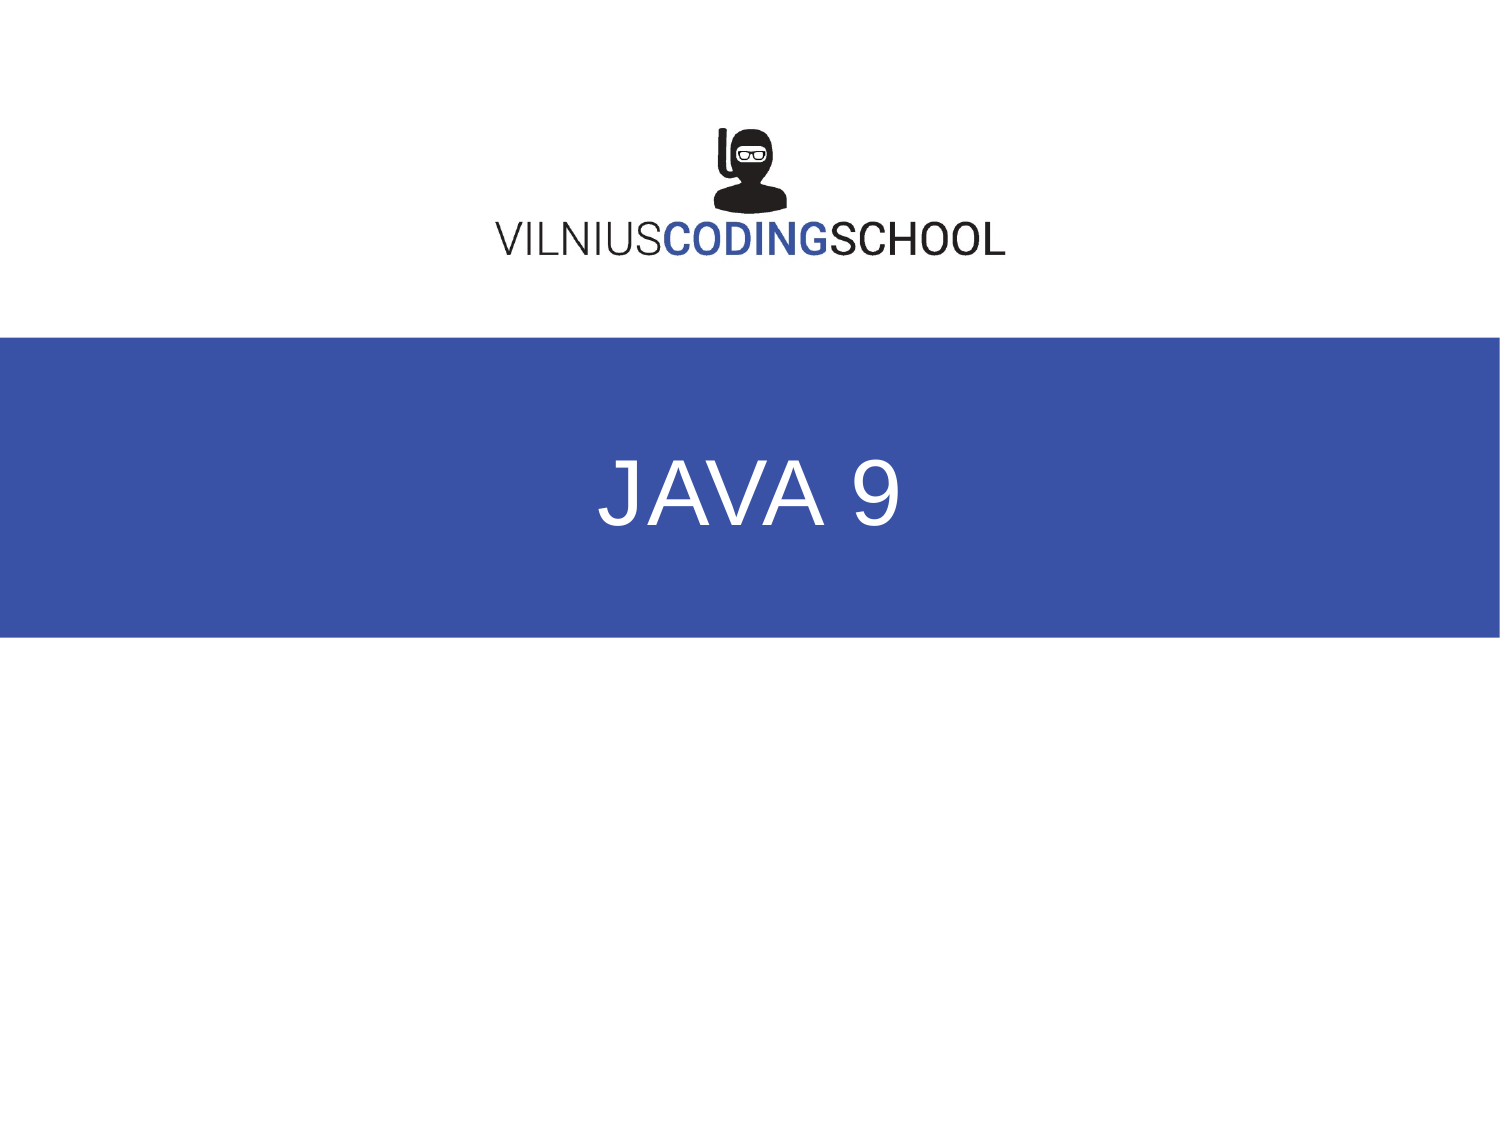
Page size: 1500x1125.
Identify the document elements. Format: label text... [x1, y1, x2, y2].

title JAVA 9 [45, 355, 1457, 641]
picture [307, 77, 1193, 318]
